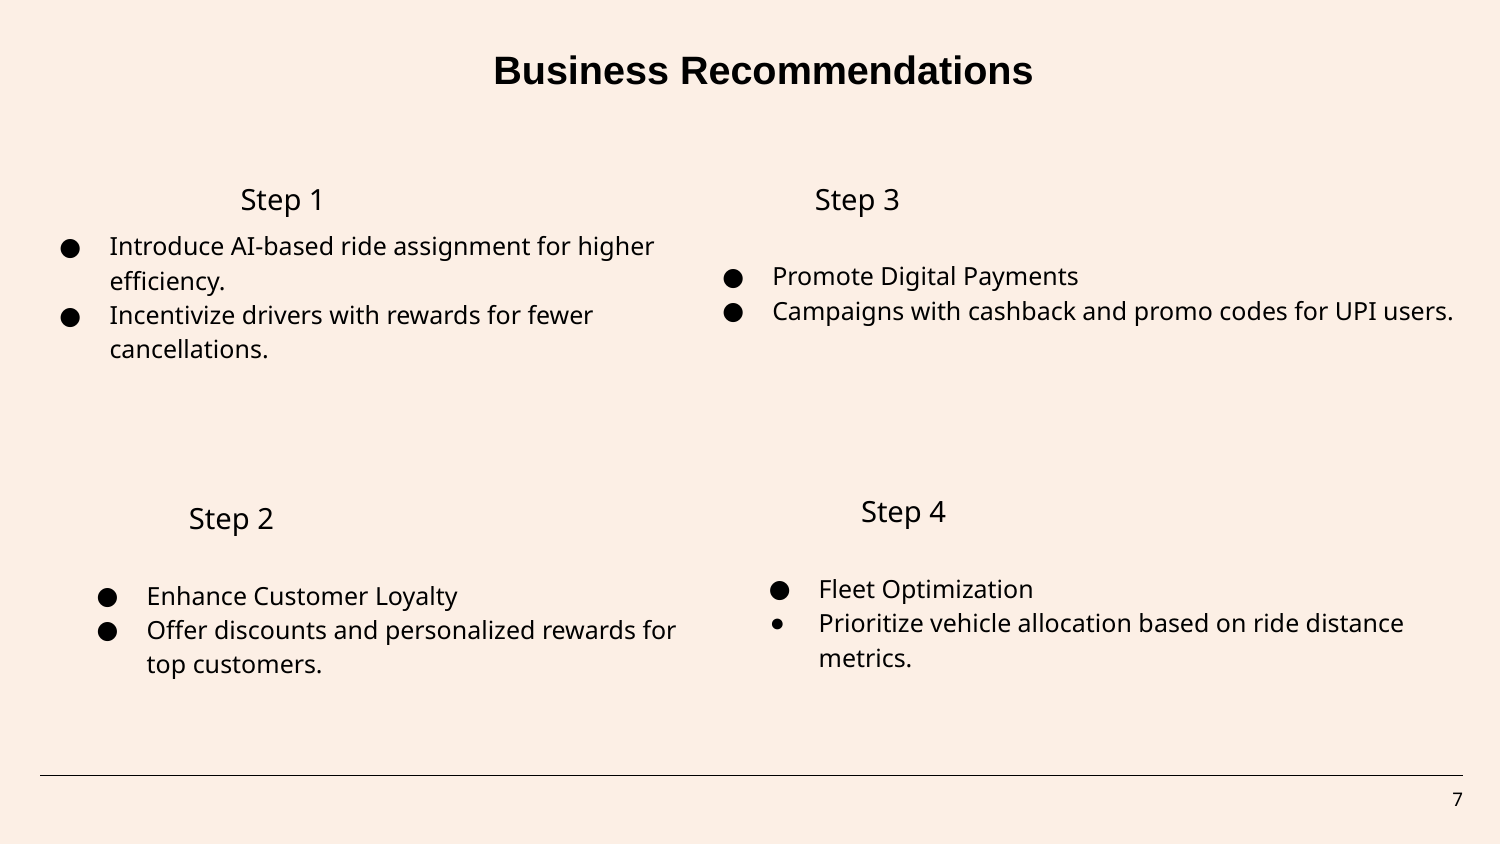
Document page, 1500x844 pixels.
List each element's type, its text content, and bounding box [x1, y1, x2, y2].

subtitle Step 3 [645, 160, 1070, 212]
list Promote Digital Payments Campaigns with cashback and promo codes for UPI users. [682, 241, 1500, 362]
subtitle Step 2 [19, 479, 444, 531]
text_box Business Recommendations [478, 30, 1296, 108]
subtitle Step 4 [691, 473, 1116, 524]
list Fleet Optimization Prioritize vehicle allocation based on ride distance metrics. [728, 553, 1500, 675]
slide_number ‹#› [1388, 775, 1478, 827]
list Introduce AI-based ride assignment for higher efficiency. Incentivize drivers with rewards for fewer cancellations. [19, 211, 727, 332]
subtitle Step 1 [71, 160, 496, 212]
list Enhance Customer Loyalty Offer discounts and personalized rewards for top customers. [56, 560, 928, 682]
